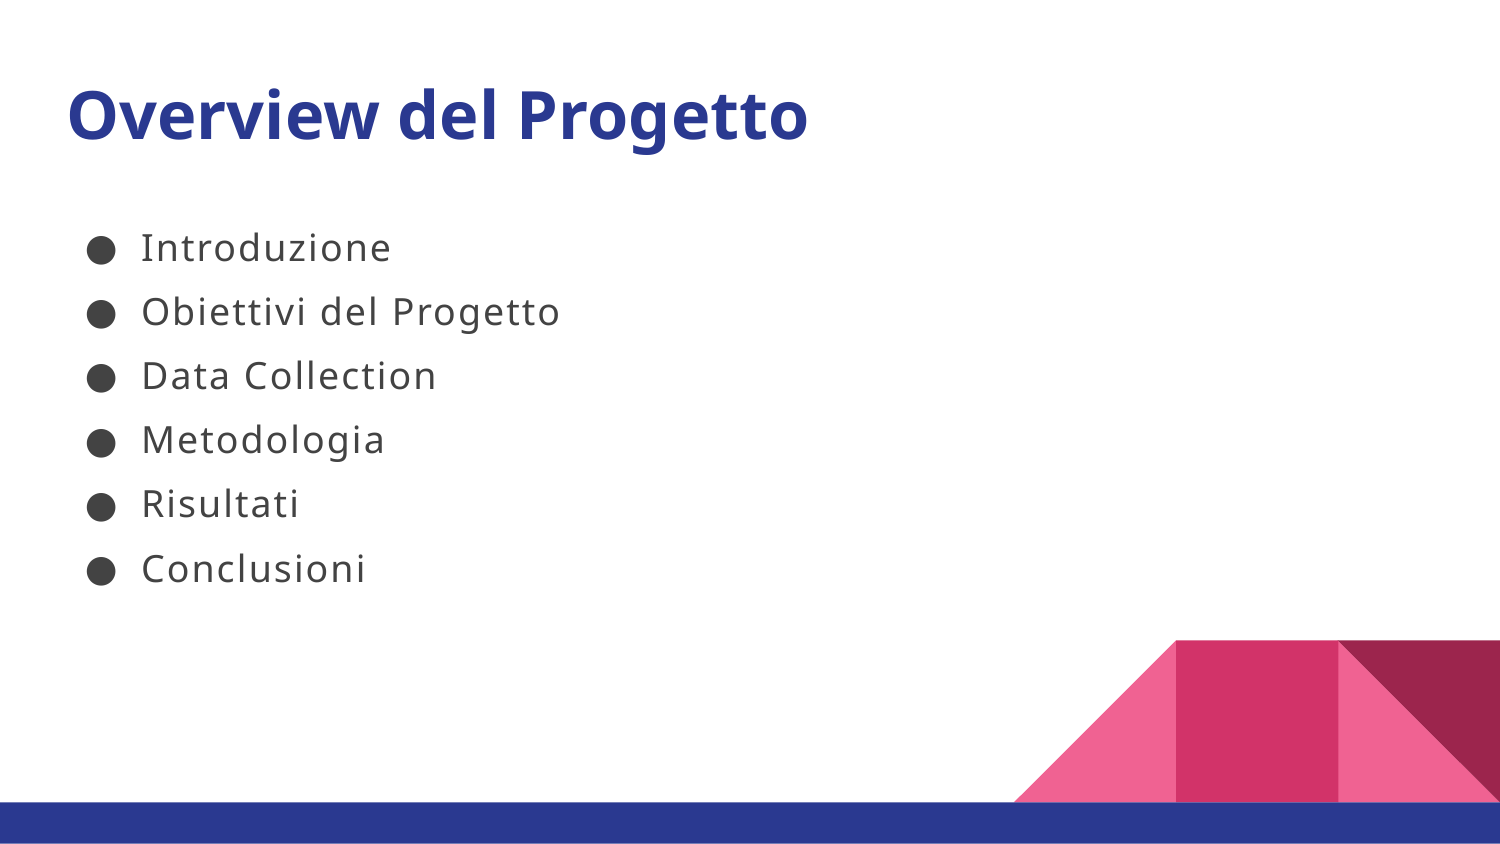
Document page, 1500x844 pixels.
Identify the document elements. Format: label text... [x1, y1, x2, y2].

text_box Introduzione Obiettivi del Progetto Data Collection Metodologia Risultati Conclusioni [51, 201, 1449, 750]
text_box Overview del Progetto [51, 67, 1449, 167]
